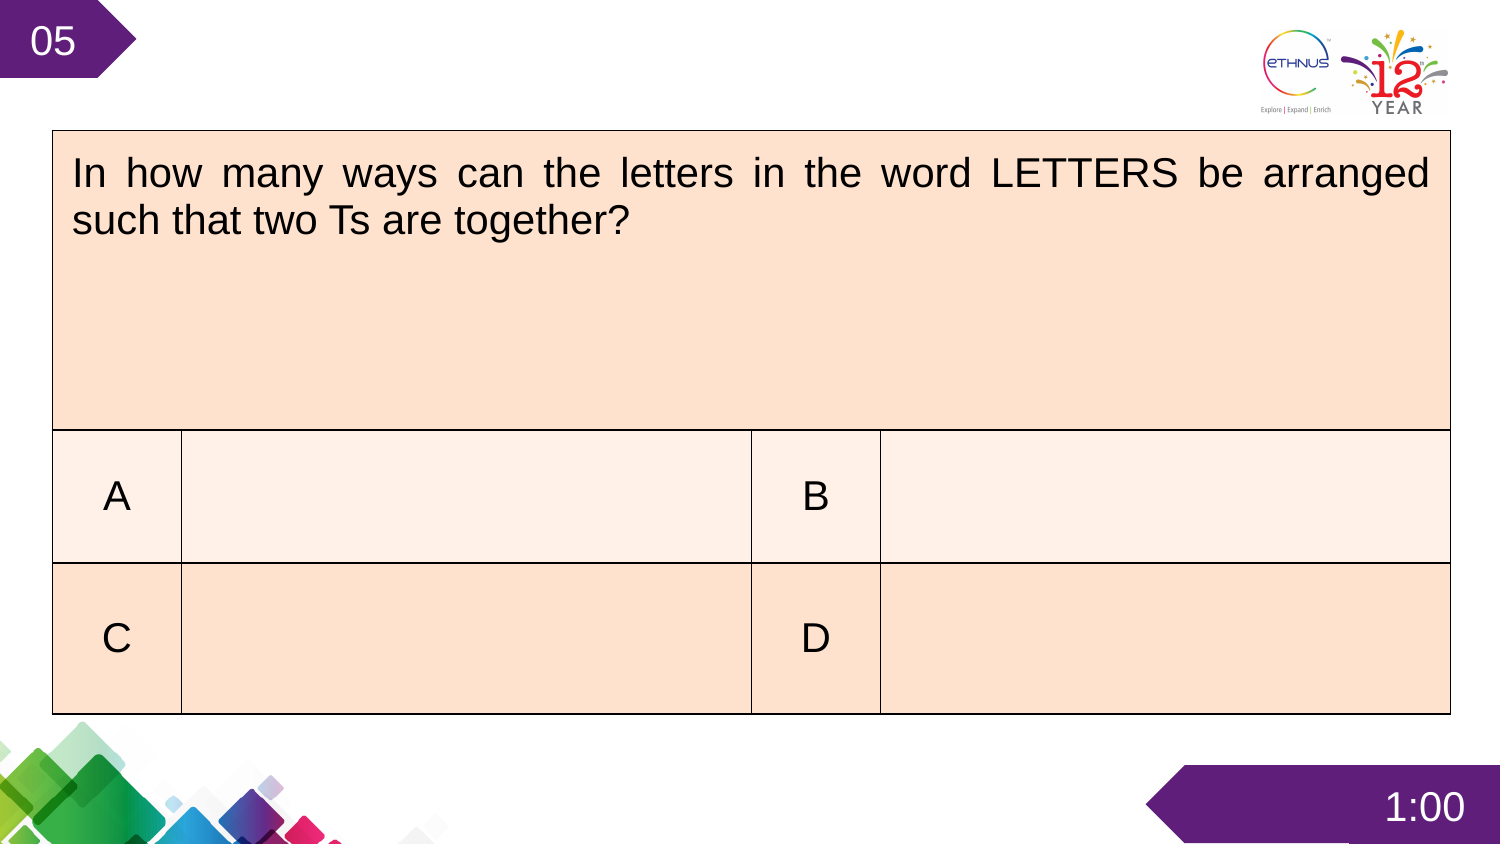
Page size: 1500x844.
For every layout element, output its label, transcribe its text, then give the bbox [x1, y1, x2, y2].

table_cell D [752, 564, 880, 713]
picture [0, 706, 732, 844]
table_cell [881, 564, 1450, 713]
text_box 05 [0, 0, 137, 78]
table_cell [182, 431, 751, 562]
table_cell B [752, 431, 880, 562]
table_cell A [53, 431, 181, 562]
table_cell C [53, 564, 181, 704]
table_header In how many ways can the letters in the word LETTERS be arranged such that two Ts are together? [53, 131, 1450, 429]
text_box 1:00 [1349, 765, 1500, 844]
picture [1261, 29, 1448, 115]
table_cell [881, 431, 1450, 562]
text_box [1145, 765, 1349, 844]
table_cell [182, 564, 751, 713]
